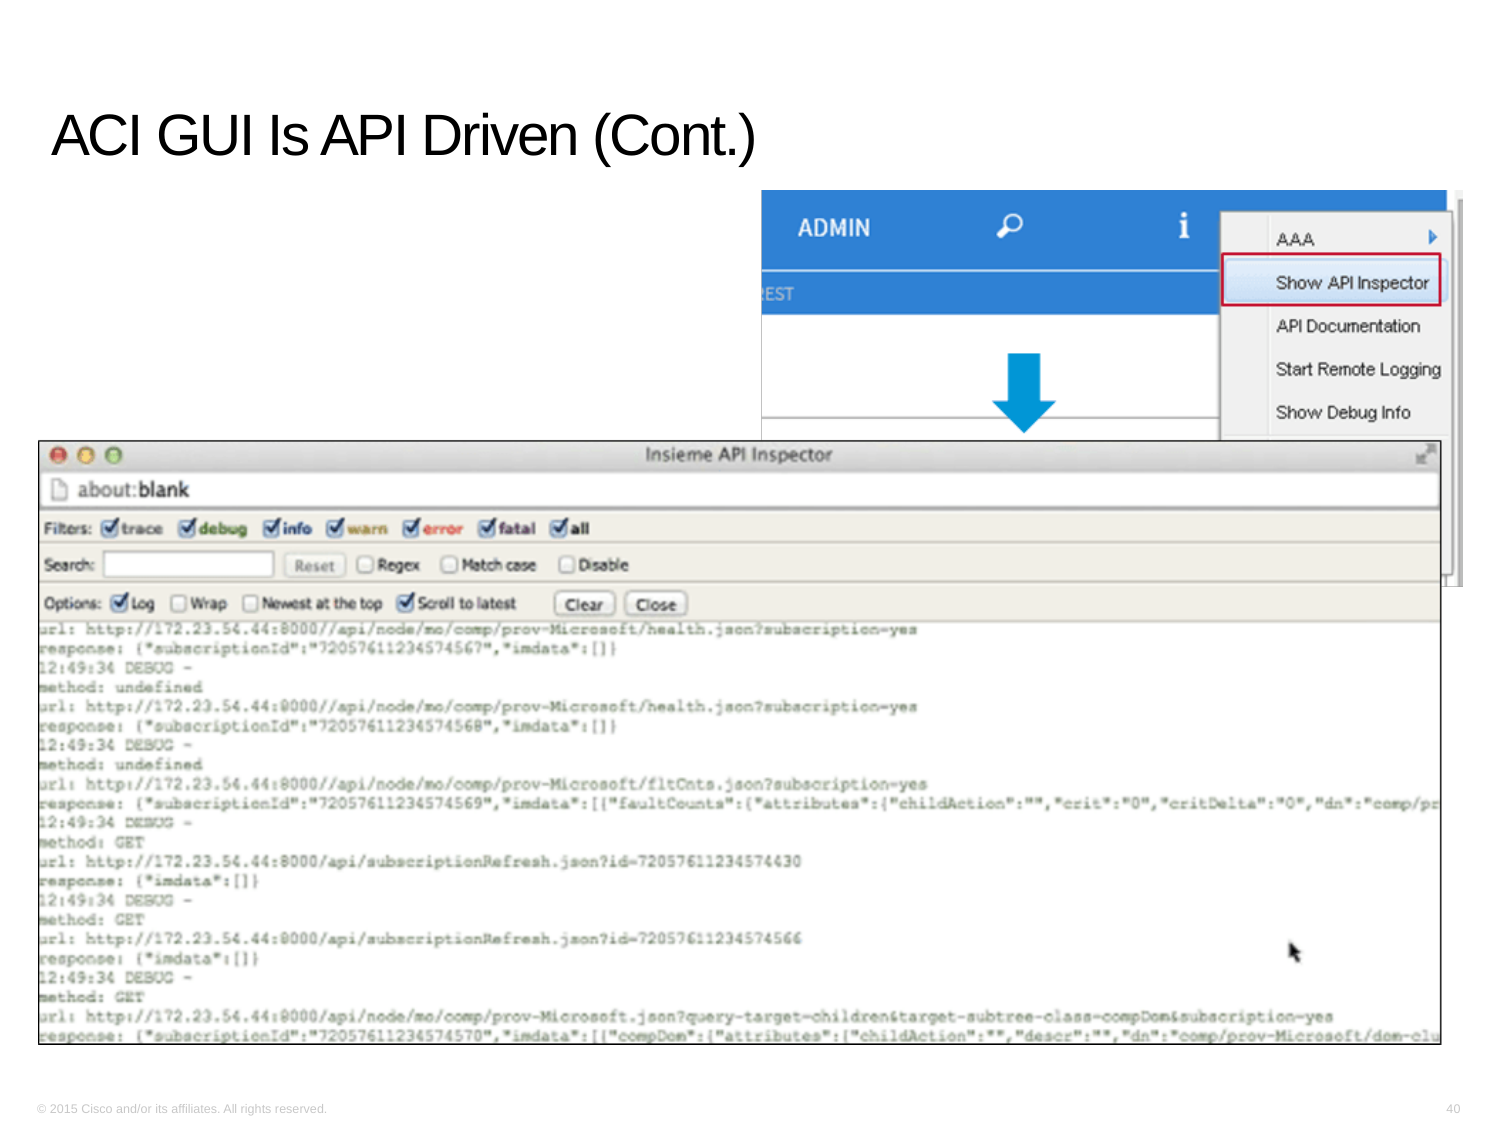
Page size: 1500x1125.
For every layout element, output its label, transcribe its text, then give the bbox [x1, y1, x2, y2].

footer © 2015 Cisco and/or its affiliates. All rights reserved. [37, 1097, 991, 1123]
slide_number 40 [1110, 1097, 1461, 1123]
title ACI GUI Is API Driven (Cont.) [37, 37, 1463, 175]
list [38, 190, 1463, 1046]
